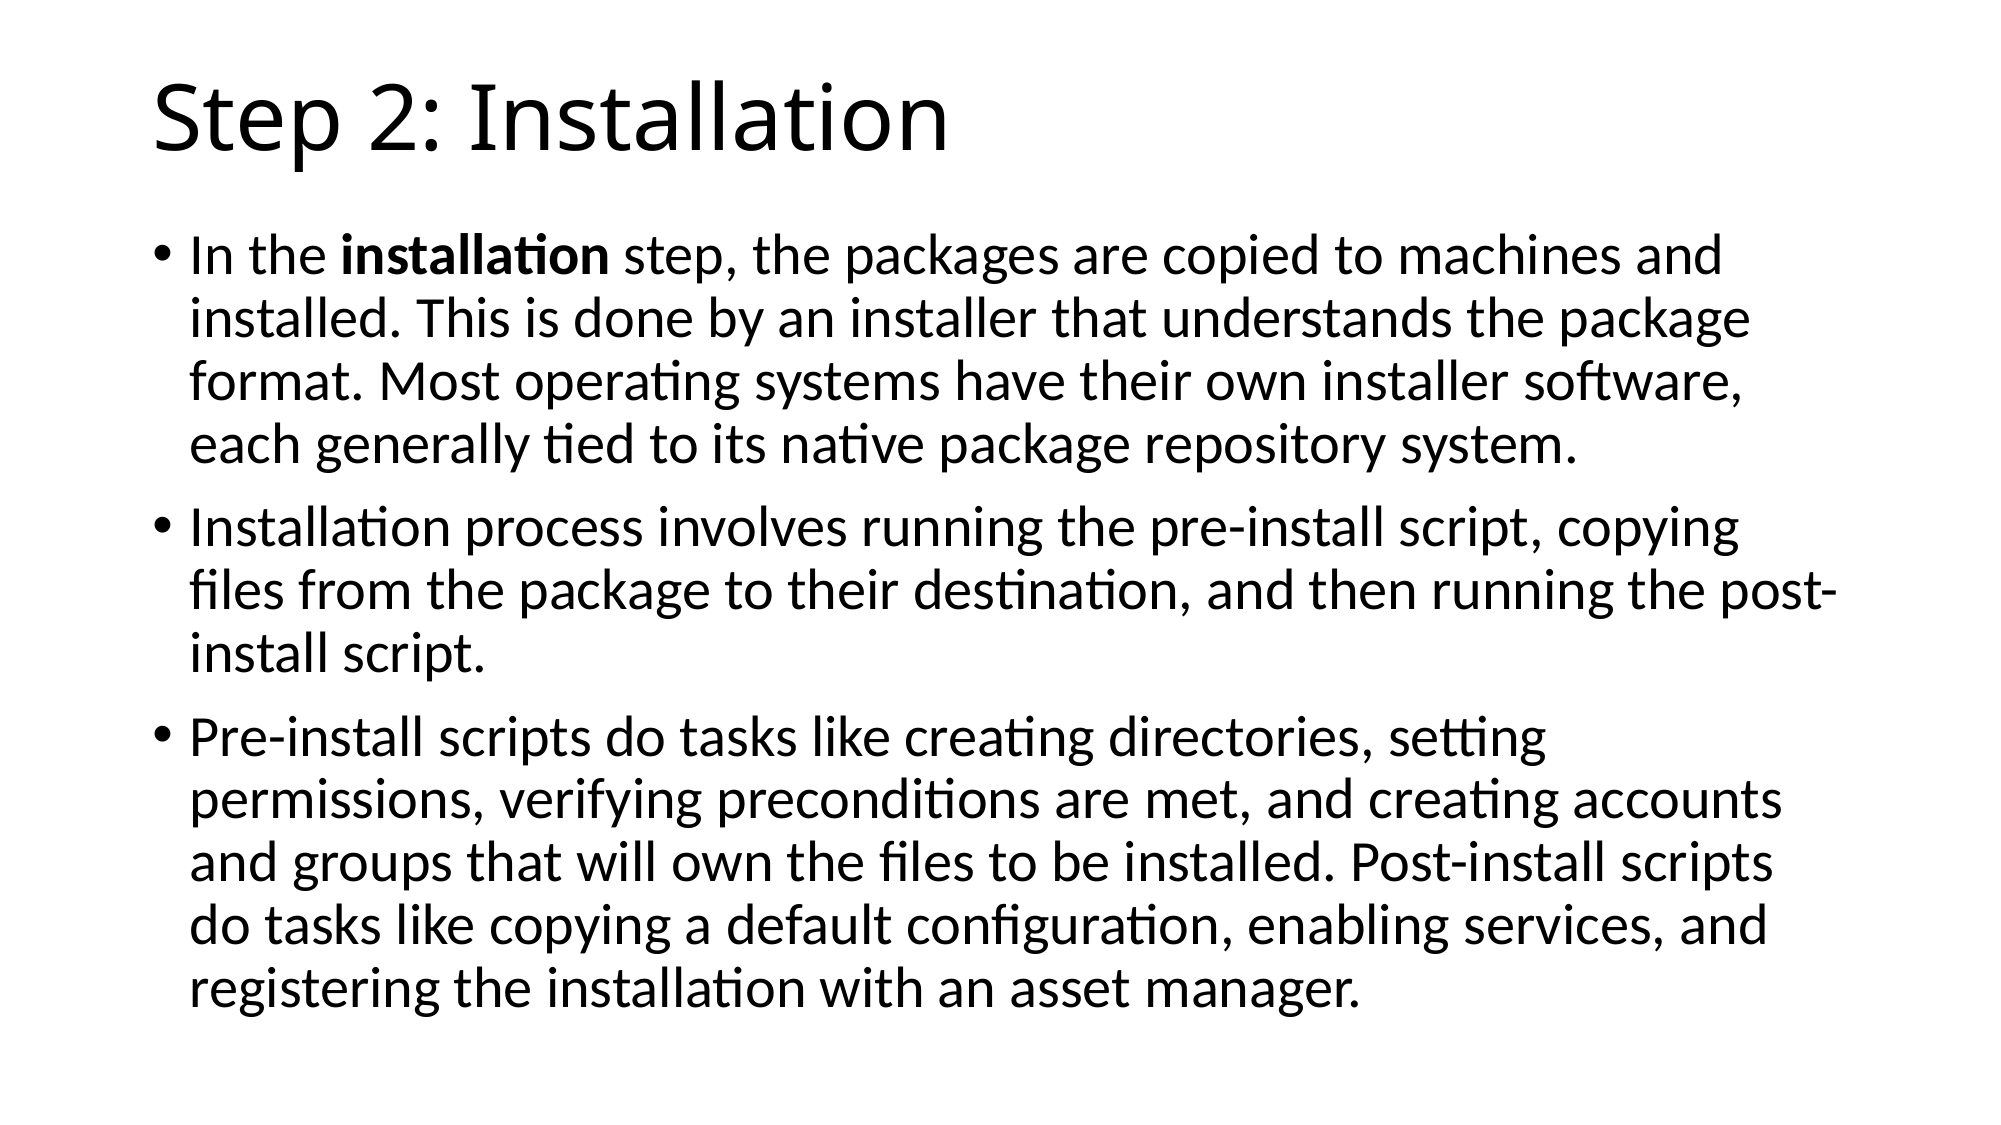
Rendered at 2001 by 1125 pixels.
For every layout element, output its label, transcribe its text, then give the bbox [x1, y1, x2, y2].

title Step 2: Installation [137, 59, 1863, 181]
list In the installation step, the packages are copied to machines and installed. This is done by an installer that understands the package format. Most operating systems have their own installer software, each generally tied to its native package repository system. Installation process involves running the pre-install script, copying files from the package to their destination, and then running the post-install script. Pre-install scripts do tasks like creating directories, setting permissions, verifying preconditions are met, and creating accounts and groups that will own the files to be installed. Post-install scripts do tasks like copying a default configuration, enabling services, and registering the installation with an asset manager. [137, 216, 1863, 1105]
